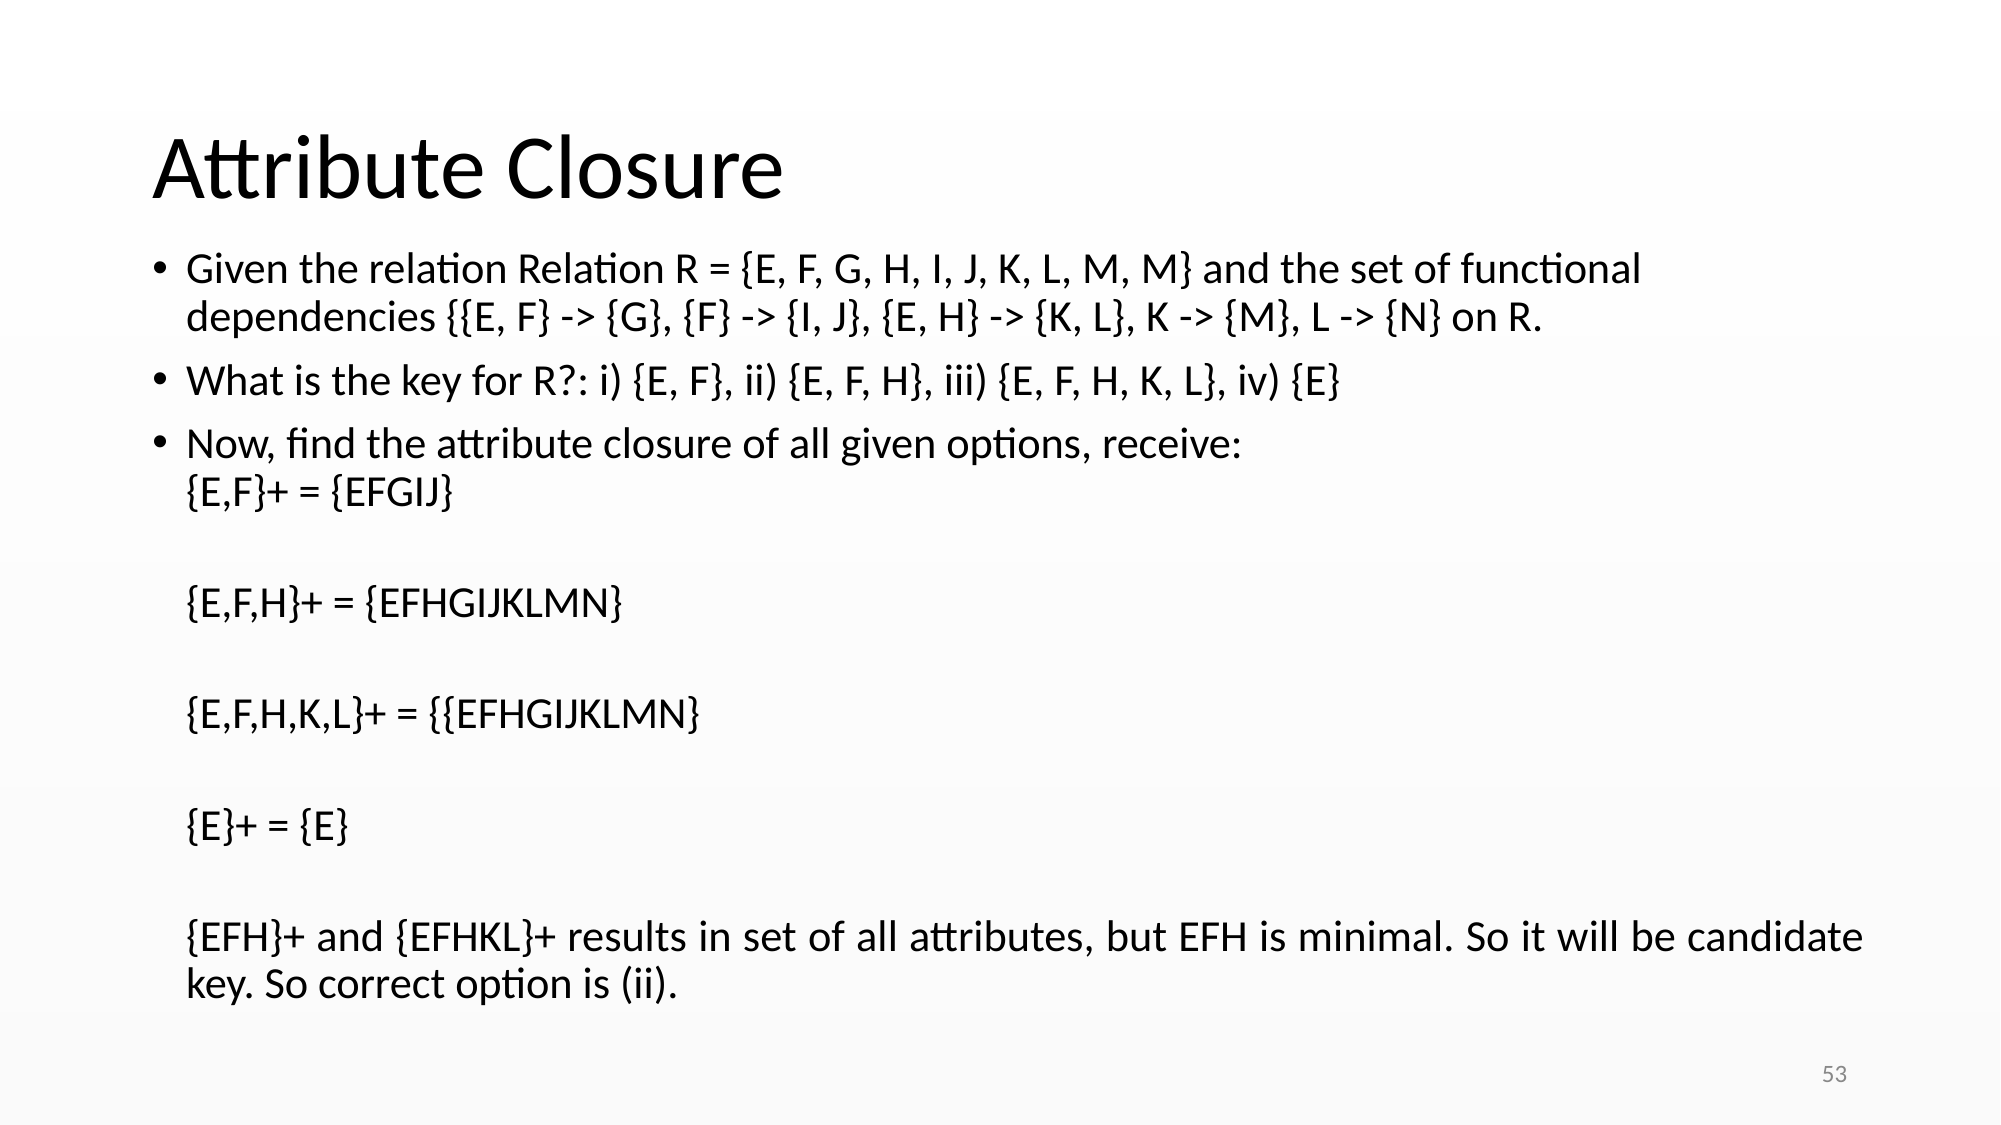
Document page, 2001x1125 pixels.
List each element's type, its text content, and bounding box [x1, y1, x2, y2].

list Given the relation Relation R = {E, F, G, H, I, J, K, L, M, M} and the set of functional dependencies {{E, F} -> {G}, {F} -> {I, J}, {E, H} -> {K, L}, K -> {M}, L -> {N} on R. What is the key for R?: i) {E, F}, ii) {E, F, H}, iii) {E, F, H, K, L}, iv) {E} Now, find the attribute closure of all given options, receive: {E,F}+ = {EFGIJ} {E,F,H}+ = {EFHGIJKLMN} {E,F,H,K,L}+ = {{EFHGIJKLMN} {E}+ = {E} {EFH}+ and {EFHKL}+ results in set of all attributes, but EFH is minimal. So it will be candidate key. So correct option is (ii). [137, 238, 1882, 1020]
slide_number ‹#› [1412, 1042, 1863, 1103]
title Attribute Closure [137, 59, 1863, 238]
